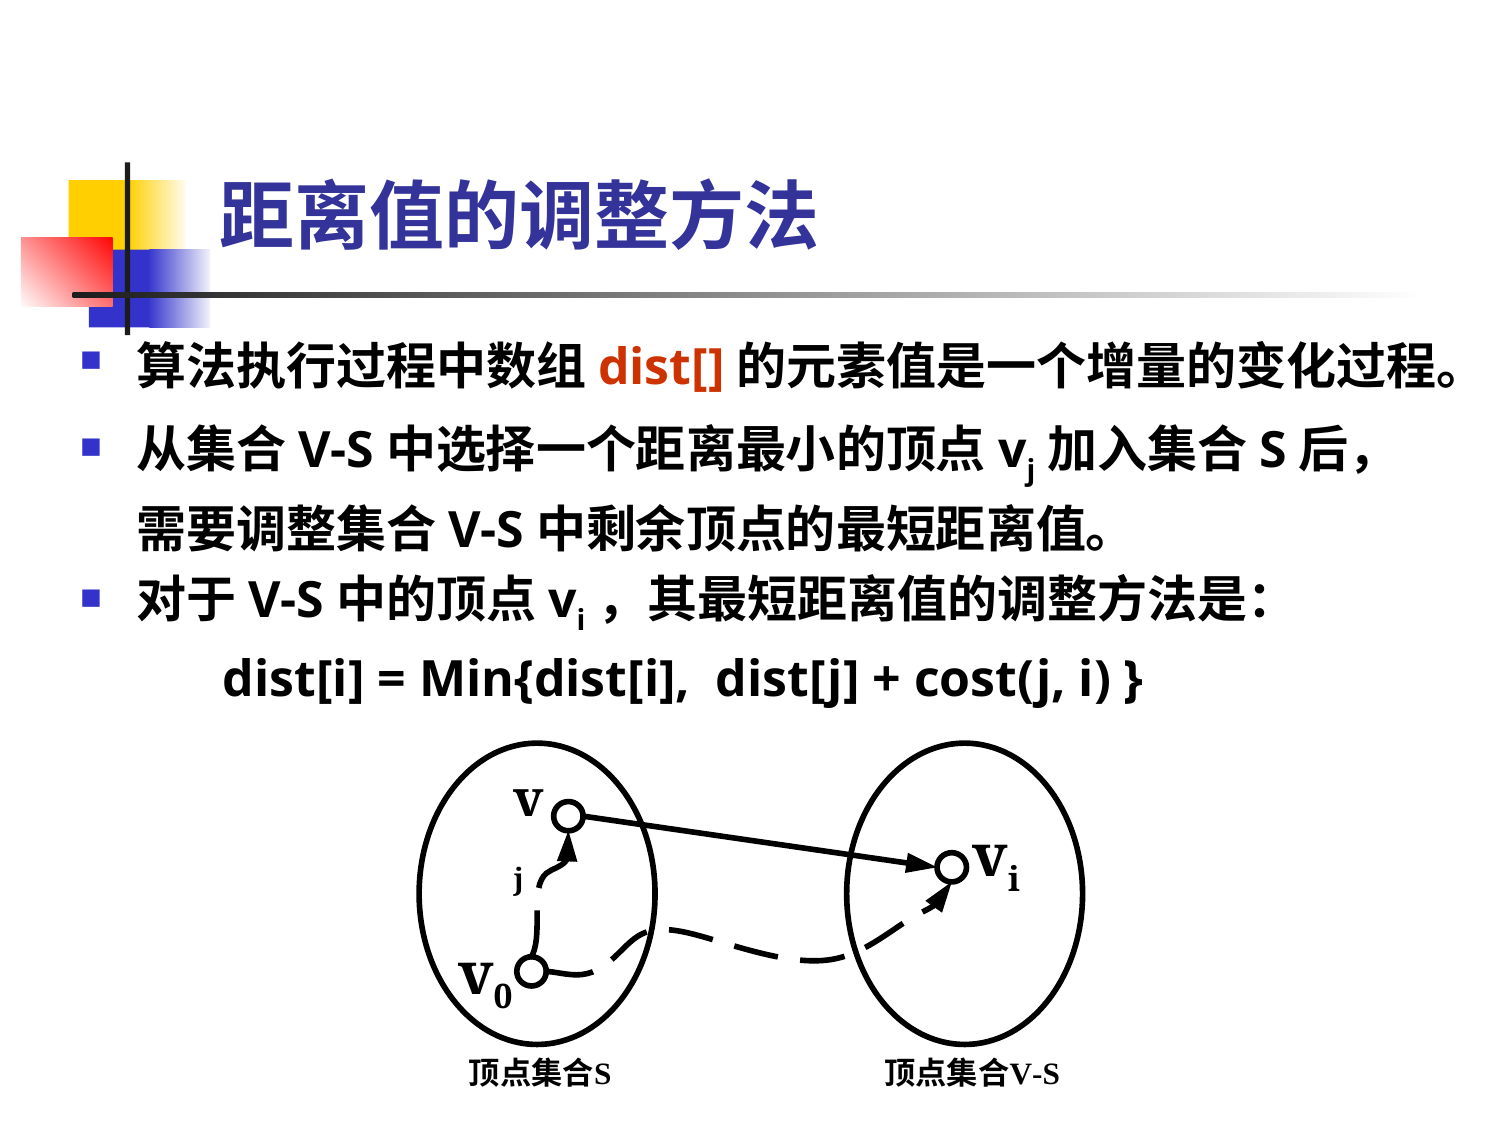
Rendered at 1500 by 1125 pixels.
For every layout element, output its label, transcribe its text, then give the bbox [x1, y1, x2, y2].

list 算法执行过程中数组dist[]的元素值是一个增量的变化过程。 从集合V-S中选择一个距离最小的顶点vj加入集合S后，需要调整集合V-S中剩余顶点的最短距离值。 对于V-S中的顶点vi，其最短距离值的调整方法是： dist[i] = Min{dist[i], dist[j] + cost(j, i) } [64, 314, 1459, 439]
title 距离值的调整方法 [204, 113, 1057, 266]
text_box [407, 739, 1105, 1125]
list 算法执行过程中数组dist[]的元素值是一个增量的变化过程。 从集合V-S中选择一个距离最小的顶点vj加入集合S后，需要调整集合V-S中剩余顶点的最短距离值。 对于V-S中的顶点vi，其最短距离值的调整方法是： dist[i] = Min{dist[i], dist[j] + cost(j, i) } [64, 440, 1459, 894]
